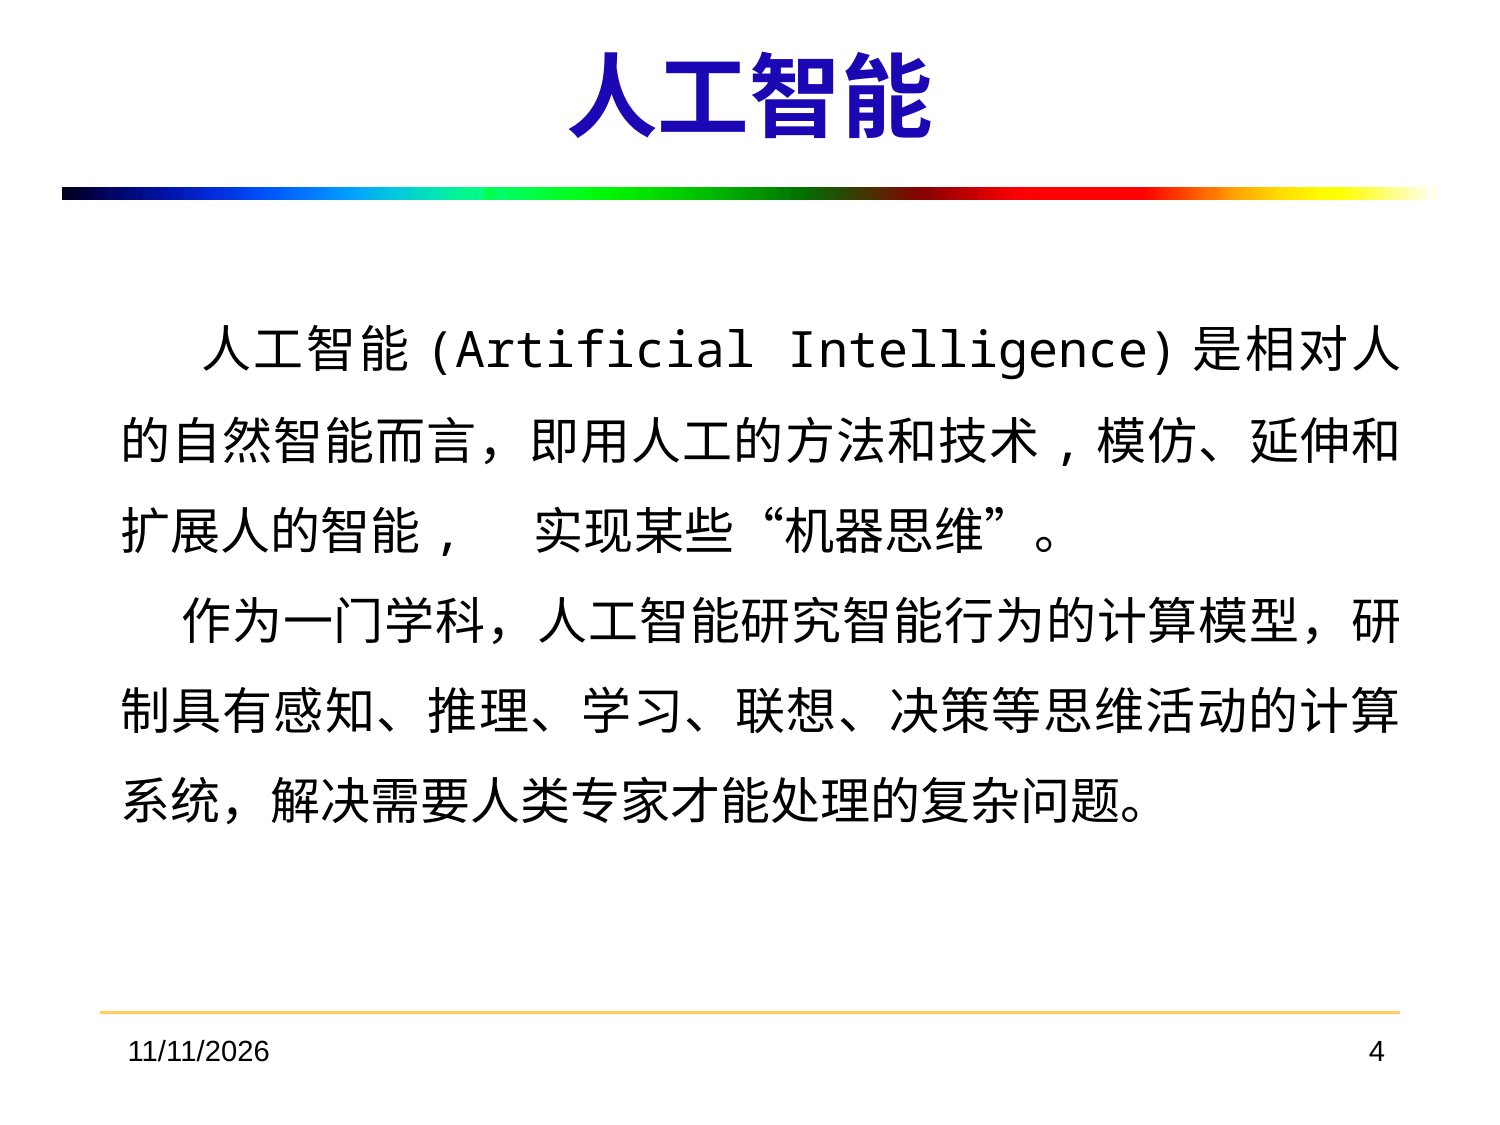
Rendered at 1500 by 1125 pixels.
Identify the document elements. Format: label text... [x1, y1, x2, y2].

slide_number 4 [1087, 1024, 1401, 1101]
picture [62, 187, 355, 200]
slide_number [112, 1024, 426, 1101]
picture [382, 187, 1438, 200]
text_box 人工智能(Artificial Intelligence)是相对人的自然智能而言，即用人工的方法和技术,模仿、延伸和扩展人的智能, 实现某些“机器思维”。 作为一门学科，人工智能研究智能行为的计算模型，研制具有感知、推理、学习、联想、决策等思维活动的计算系统，解决需要人类专家才能处理的复杂问题。 [1255, 267, 1417, 837]
text_box 人工智能(Artificial Intelligence)是相对人的自然智能而言，即用人工的方法和技术,模仿、延伸和扩展人的智能, 实现某些“机器思维”。 作为一门学科，人工智能研究智能行为的计算模型，研制具有感知、推理、学习、联想、决策等思维活动的计算系统，解决需要人类专家才能处理的复杂问题。 [105, 267, 244, 837]
title 人工智能 [111, 0, 1388, 188]
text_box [249, 228, 1250, 897]
